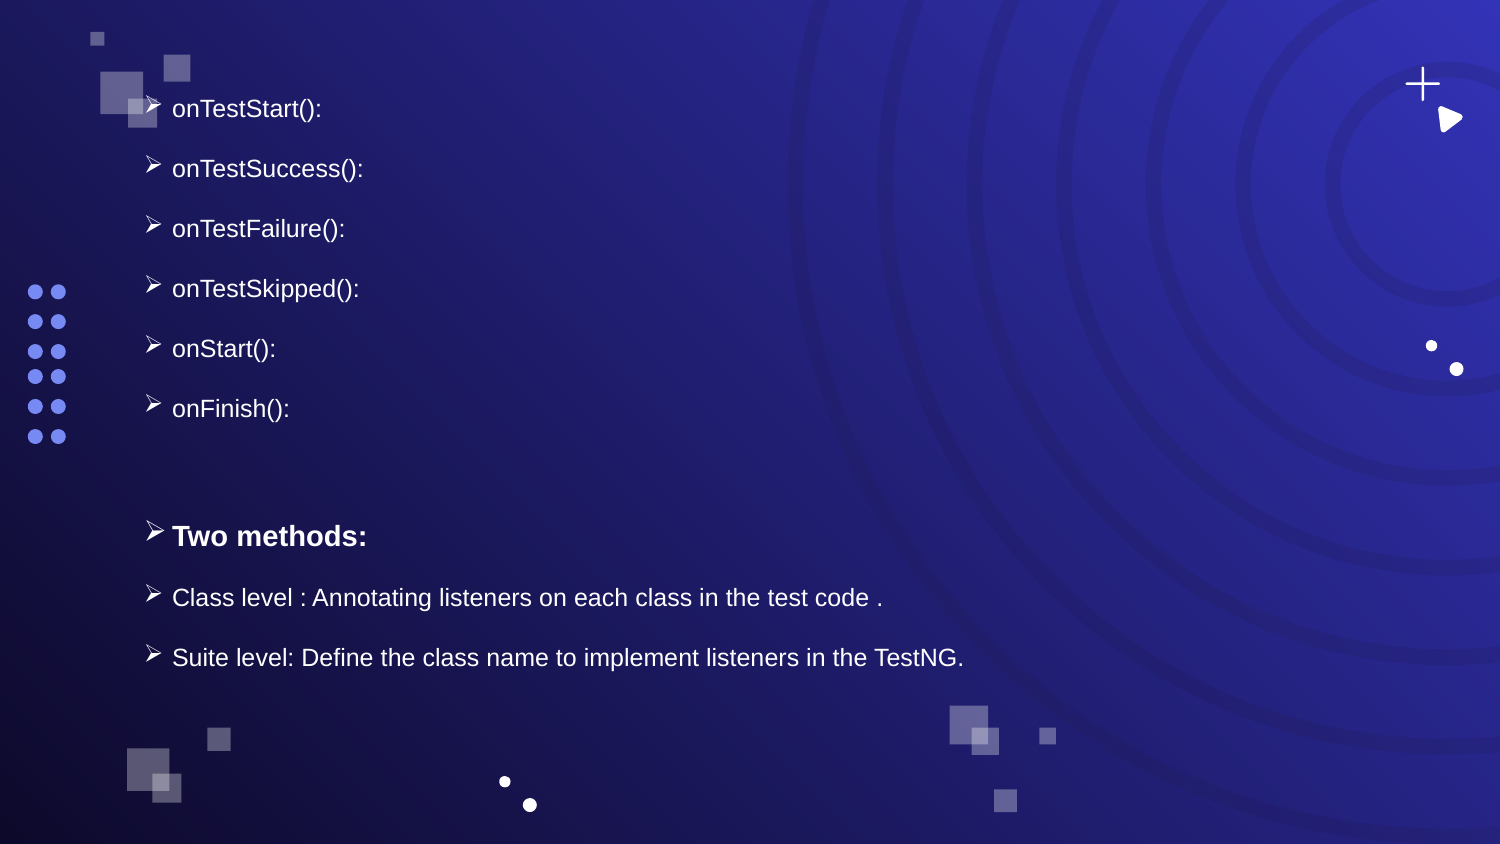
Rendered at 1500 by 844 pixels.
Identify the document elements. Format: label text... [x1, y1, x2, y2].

text_box onTestStart(): onTestSuccess(): onTestFailure(): onTestSkipped(): onStart(): onFinish(): Two methods: Class level : Annotating listeners on each class in the test code . Suite level: Define the class name to implement listeners in the TestNG. [129, 55, 1500, 814]
